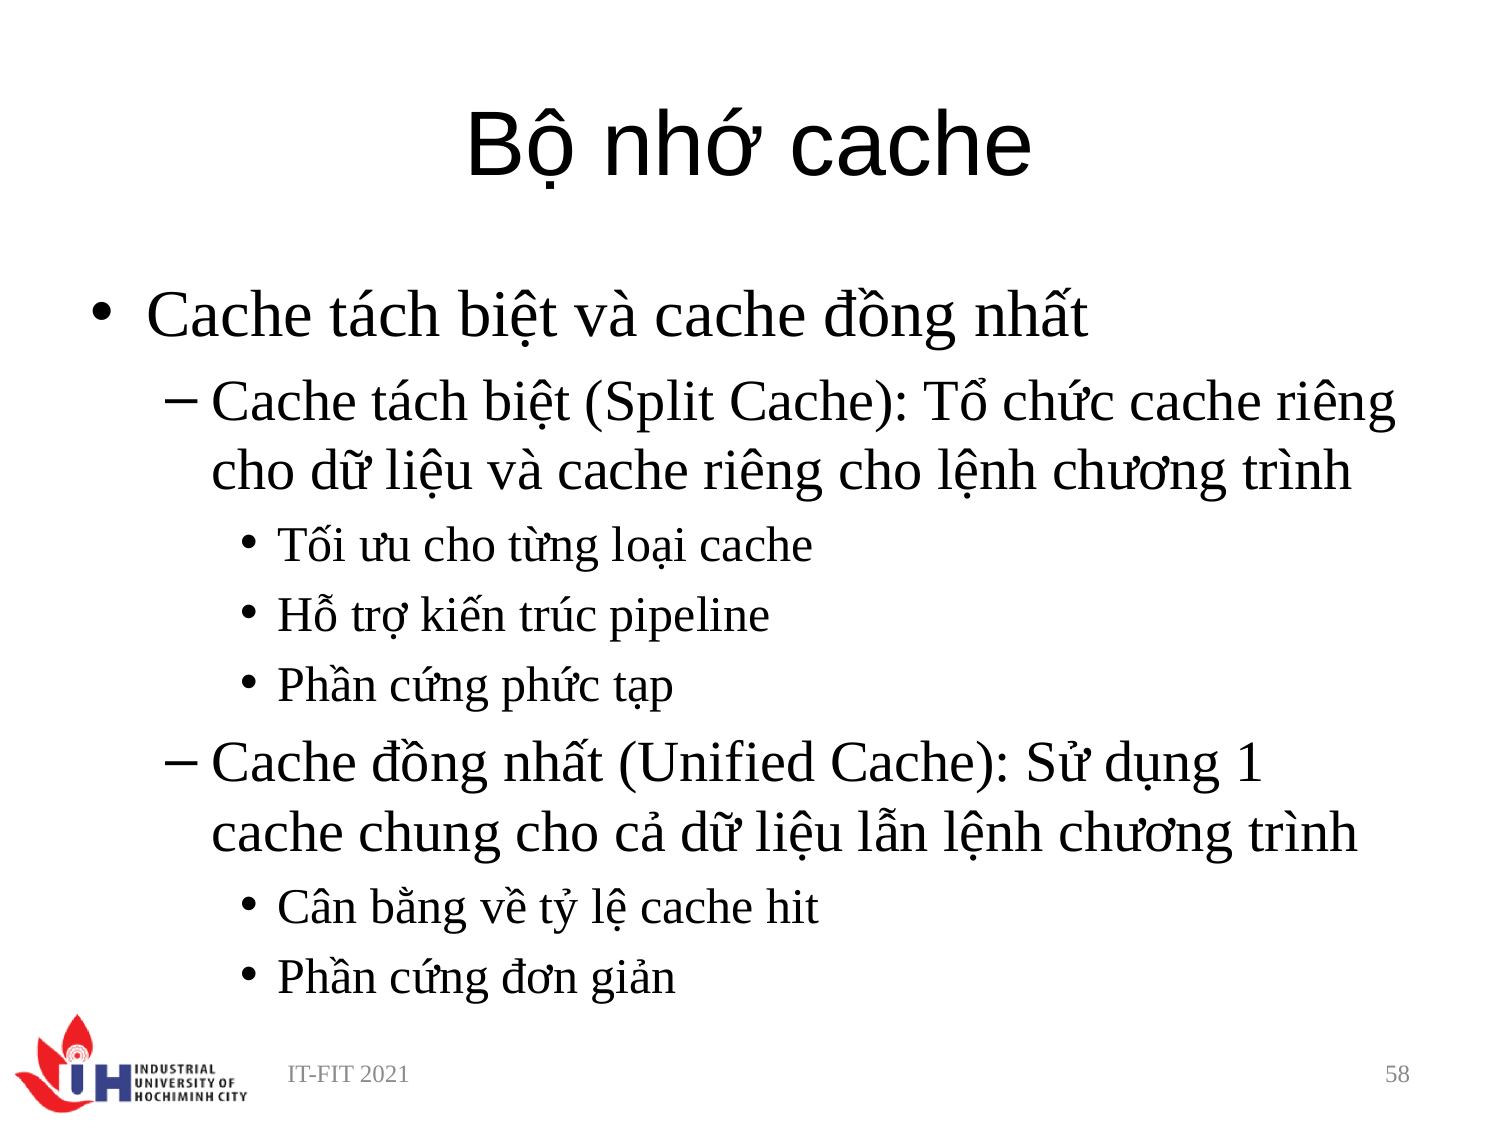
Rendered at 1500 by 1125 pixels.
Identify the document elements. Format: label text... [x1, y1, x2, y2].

slide_number IT-FIT 2021 [75, 1042, 425, 1103]
title Bộ nhớ cache [75, 45, 1425, 233]
list Cache tách biệt và cache đồng nhất Cache tách biệt (Split Cache): Tổ chức cache riêng cho dữ liệu và cache riêng cho lệnh chương trình Tối ưu cho từng loại cache Hỗ trợ kiến trúc pipeline Phần cứng phức tạp Cache đồng nhất (Unified Cache): Sử dụng 1 cache chung cho cả dữ liệu lẫn lệnh chương trình Cân bằng về tỷ lệ cache hit Phần cứng đơn giản [75, 262, 1425, 1005]
picture [11, 1012, 250, 1115]
slide_number 58 [1074, 1042, 1425, 1103]
